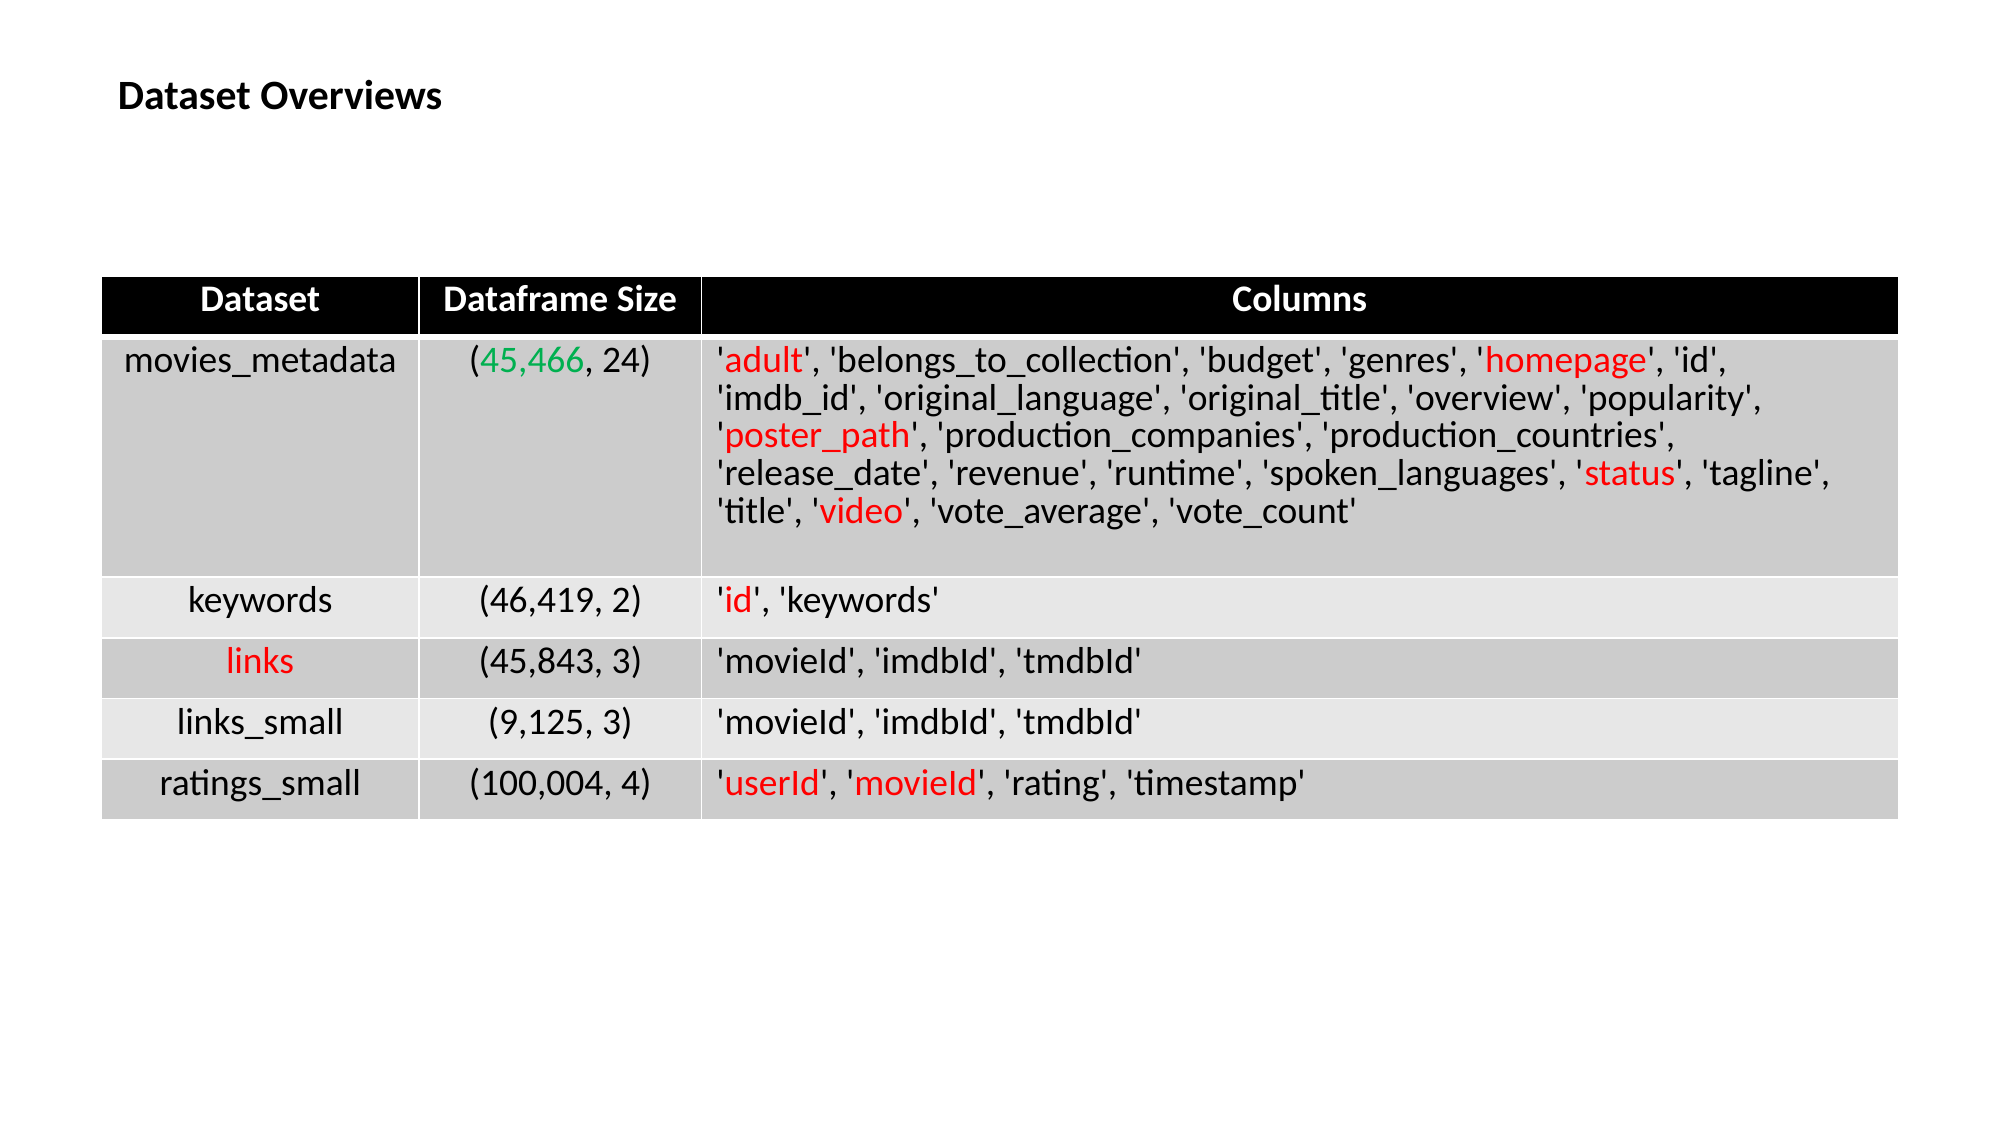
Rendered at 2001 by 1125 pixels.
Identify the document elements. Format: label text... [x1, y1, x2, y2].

table_cell (46,419, 2) [420, 578, 701, 637]
table_cell (45,466, 24) [420, 340, 701, 576]
table_cell keywords [102, 578, 418, 637]
table_cell movies_metadata [102, 340, 418, 576]
table_cell 'movieId', 'imdbId', 'tmdbId' [702, 699, 1898, 758]
table_cell 'movieId', 'imdbId', 'tmdbId' [702, 639, 1898, 698]
table_header Dataset [102, 277, 418, 334]
table_cell links [102, 639, 418, 698]
text_box Dataset Overviews [103, 60, 458, 126]
table_cell (100,004, 4) [420, 760, 701, 819]
table_cell ratings_small [102, 760, 418, 819]
table_cell 'userId', 'movieId', 'rating', 'timestamp' [702, 760, 1898, 819]
table_cell links_small [102, 699, 418, 758]
table_cell 'id', 'keywords' [702, 578, 1898, 637]
table_header Dataframe Size [420, 277, 701, 334]
table_cell 'adult', 'belongs_to_collection', 'budget', 'genres', 'homepage', 'id', 'imdb_id', 'original_language', 'original_title', 'overview', 'popularity', 'poster_path', 'production_companies', 'production_countries', 'release_date', 'revenue', 'runtime', 'spoken_languages', 'status', 'tagline', 'title', 'video', 'vote_average', 'vote_count' [702, 340, 1898, 576]
table_cell (45,843, 3) [420, 639, 701, 698]
table_cell (9,125, 3) [420, 699, 701, 758]
table_header Columns [702, 277, 1898, 334]
